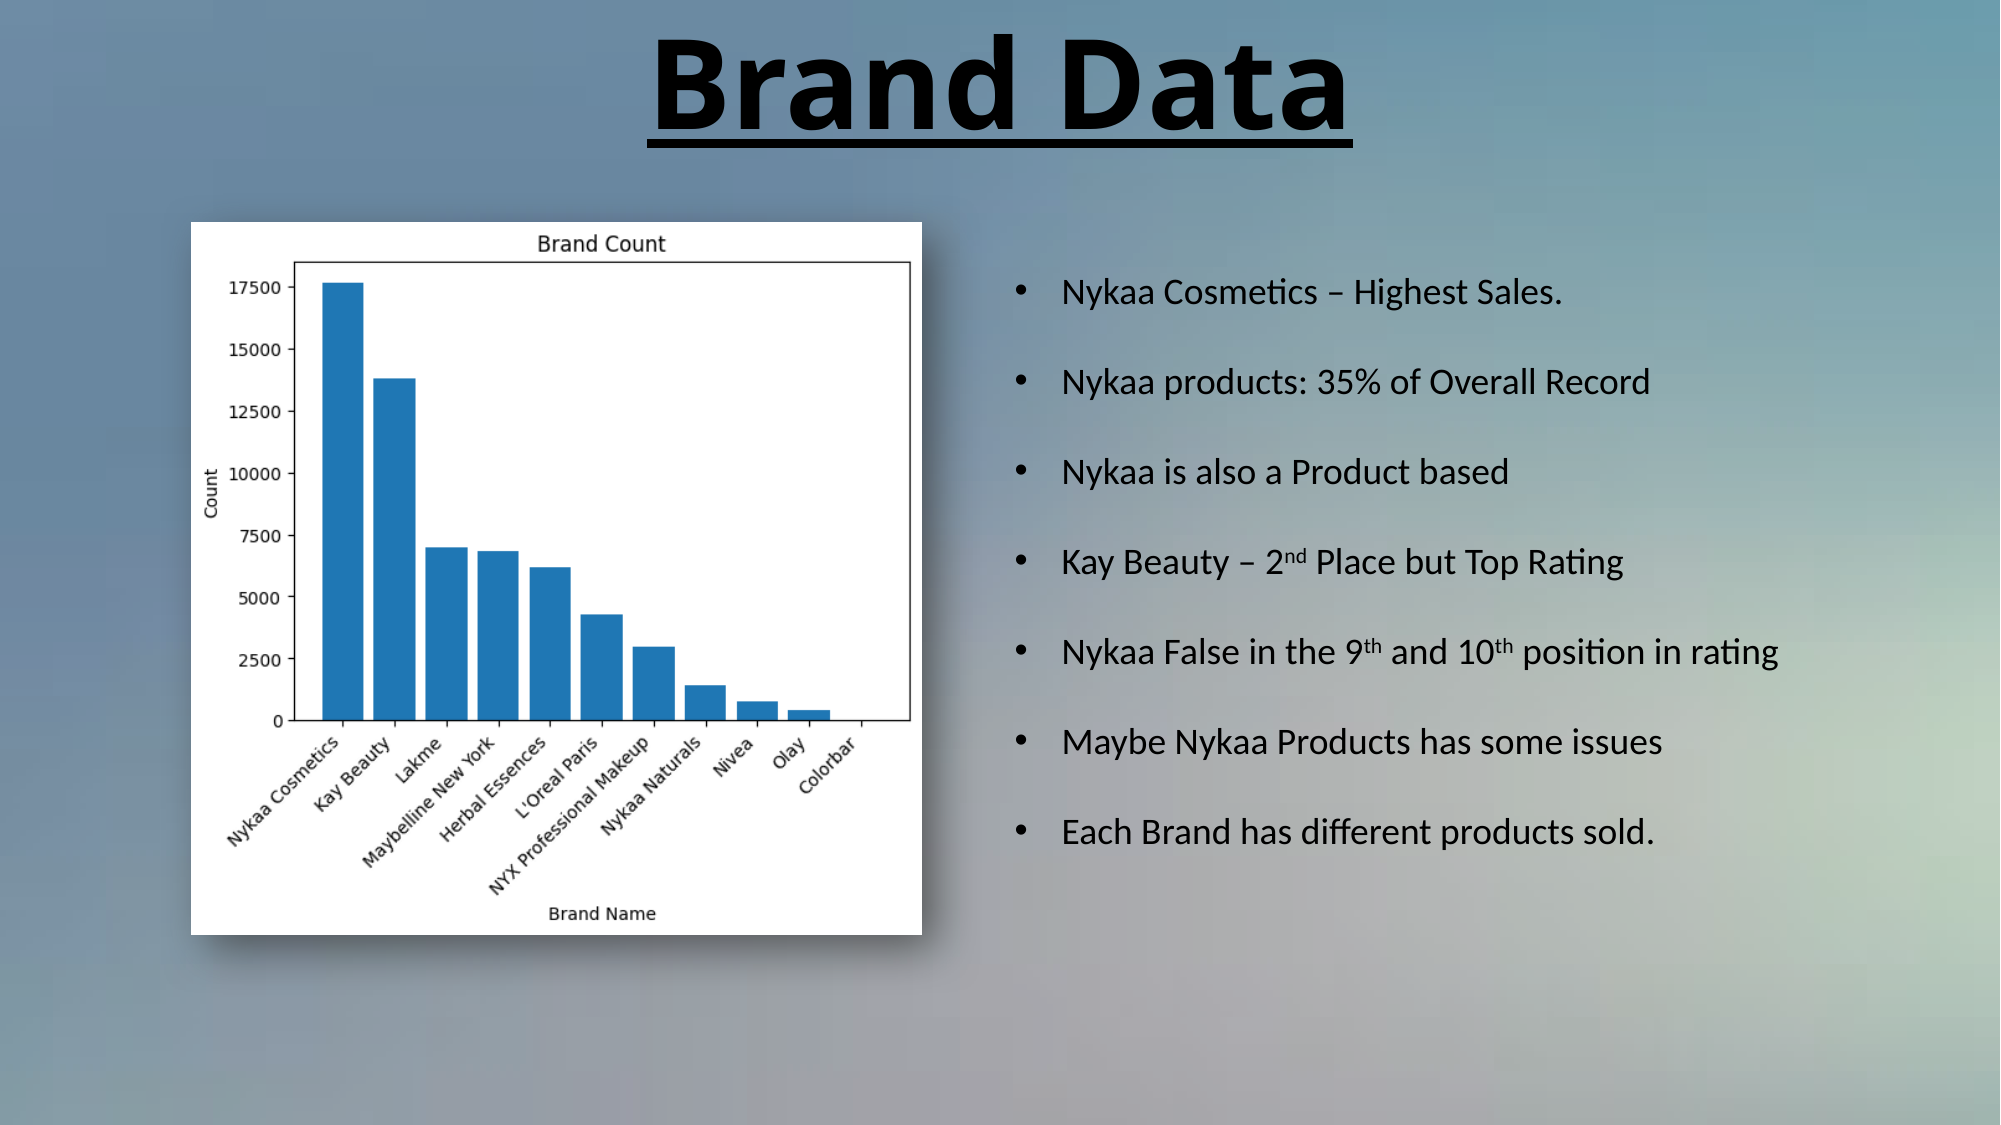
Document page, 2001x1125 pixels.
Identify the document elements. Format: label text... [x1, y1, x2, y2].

title Brand Data [249, 9, 1750, 165]
picture [191, 222, 922, 935]
text_box Nykaa Cosmetics – Highest Sales. Nykaa products: 35% of Overall Record Nykaa is also a Product based Kay Beauty – 2nd Place but Top Rating Nykaa False in the 9th and 10th position in rating Maybe Nykaa Products has some issues Each Brand has different products sold. [999, 259, 1892, 860]
